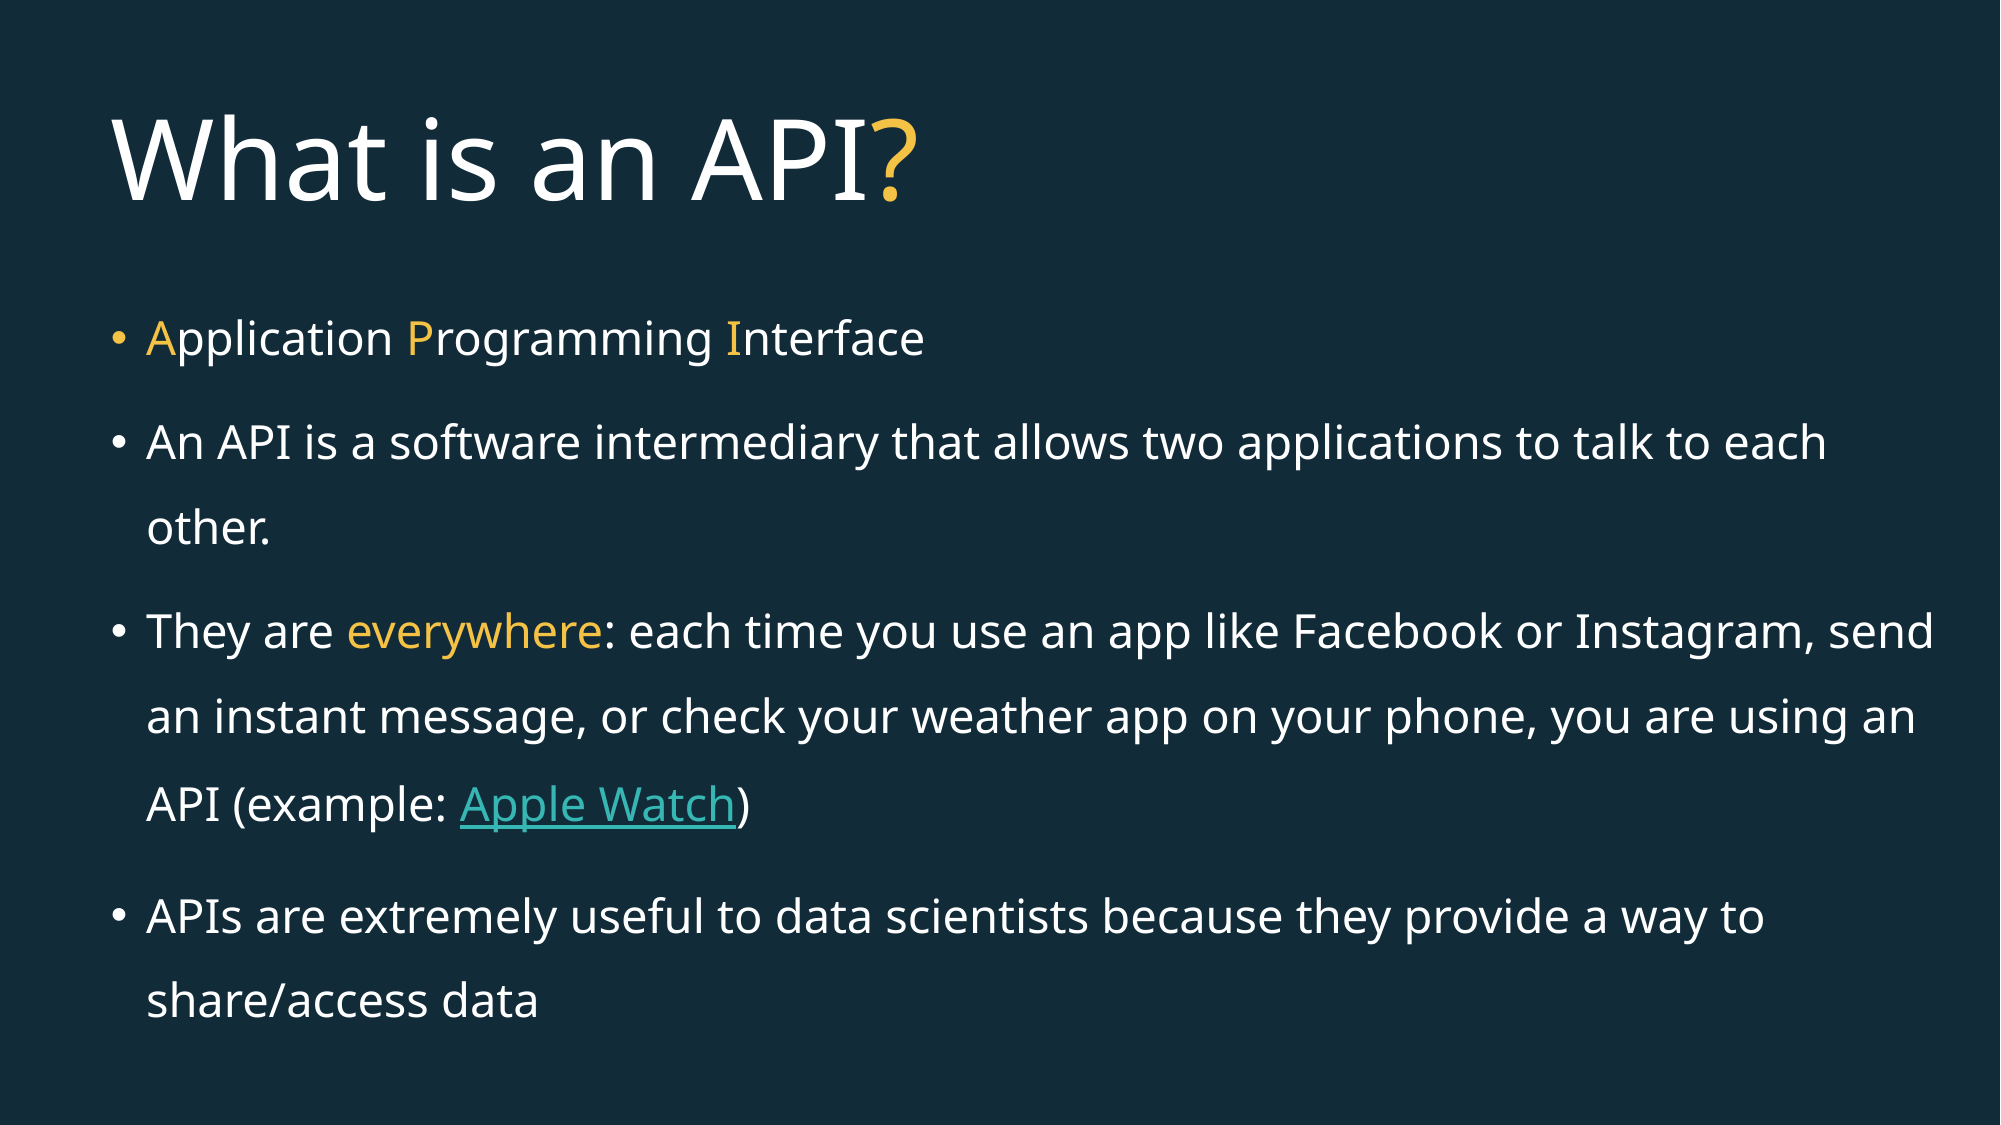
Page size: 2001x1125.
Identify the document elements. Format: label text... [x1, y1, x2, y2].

list Application Programming Interface An API is a software intermediary that allows two applications to talk to each other. They are everywhere: each time you use an app like Facebook or Instagram, send an instant message, or check your weather app on your phone, you are using an API (example: Apple Watch) APIs are extremely useful to data scientists because they provide a way to share/access data [95, 273, 1974, 1039]
title What is an API? [95, 55, 1821, 273]
